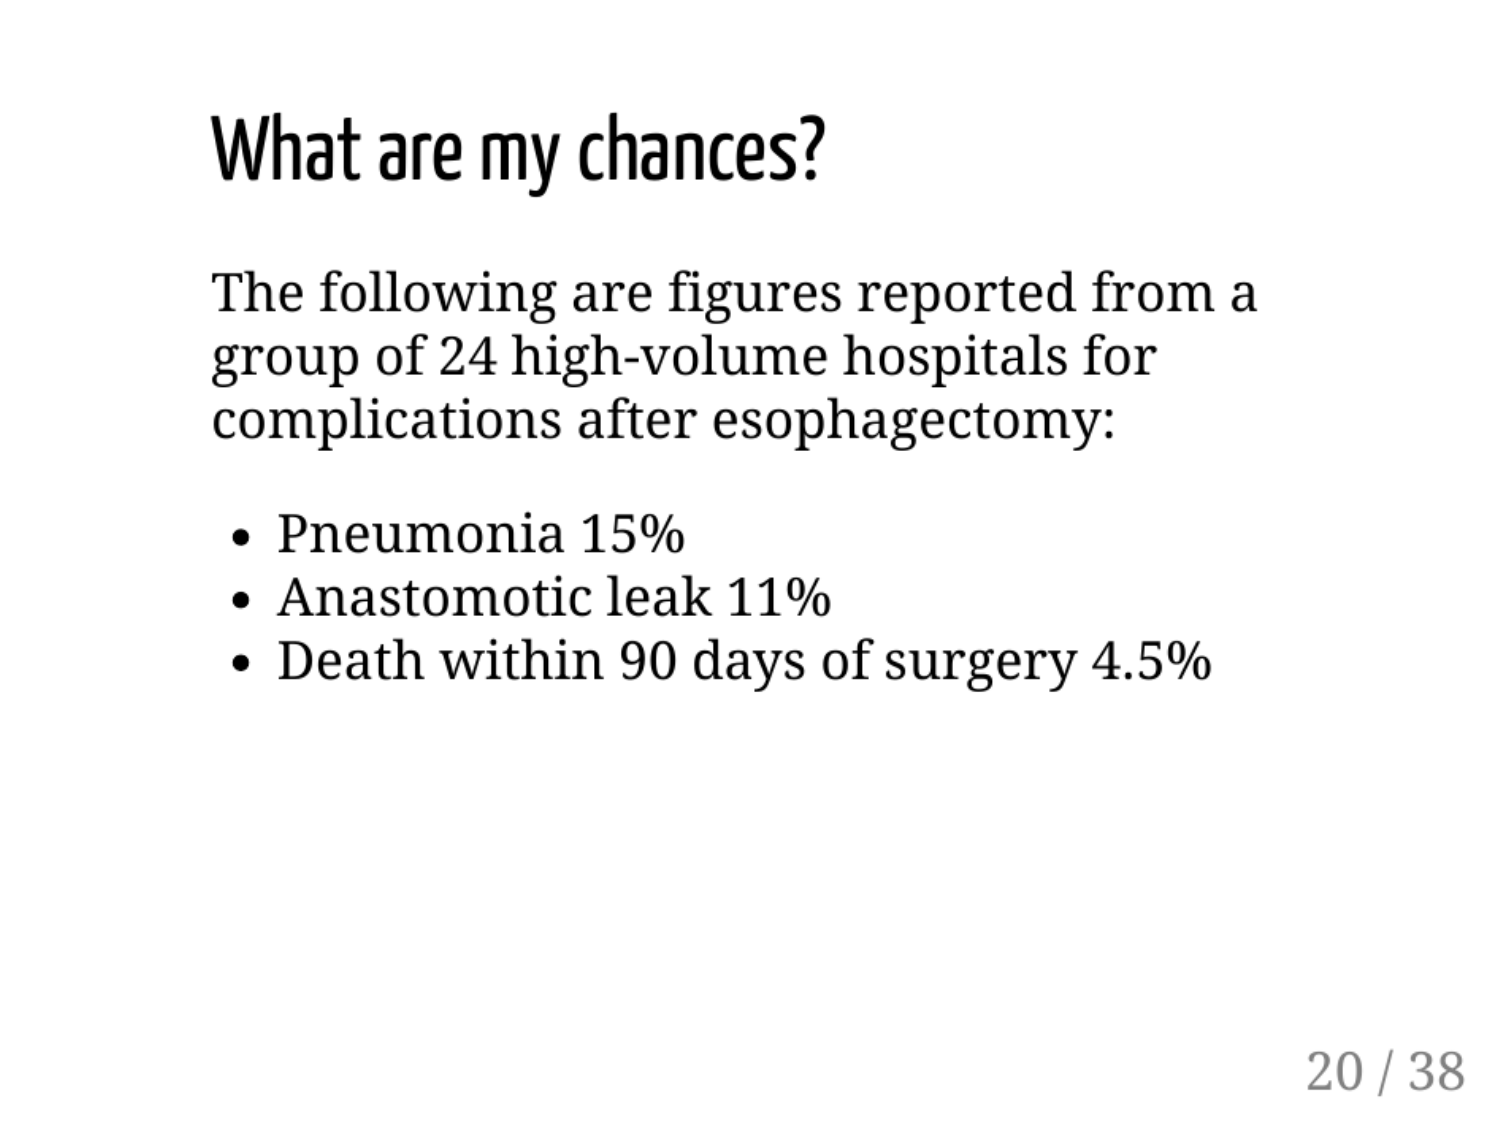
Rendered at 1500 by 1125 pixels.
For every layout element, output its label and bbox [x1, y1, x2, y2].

list [0, 0, 1500, 1125]
